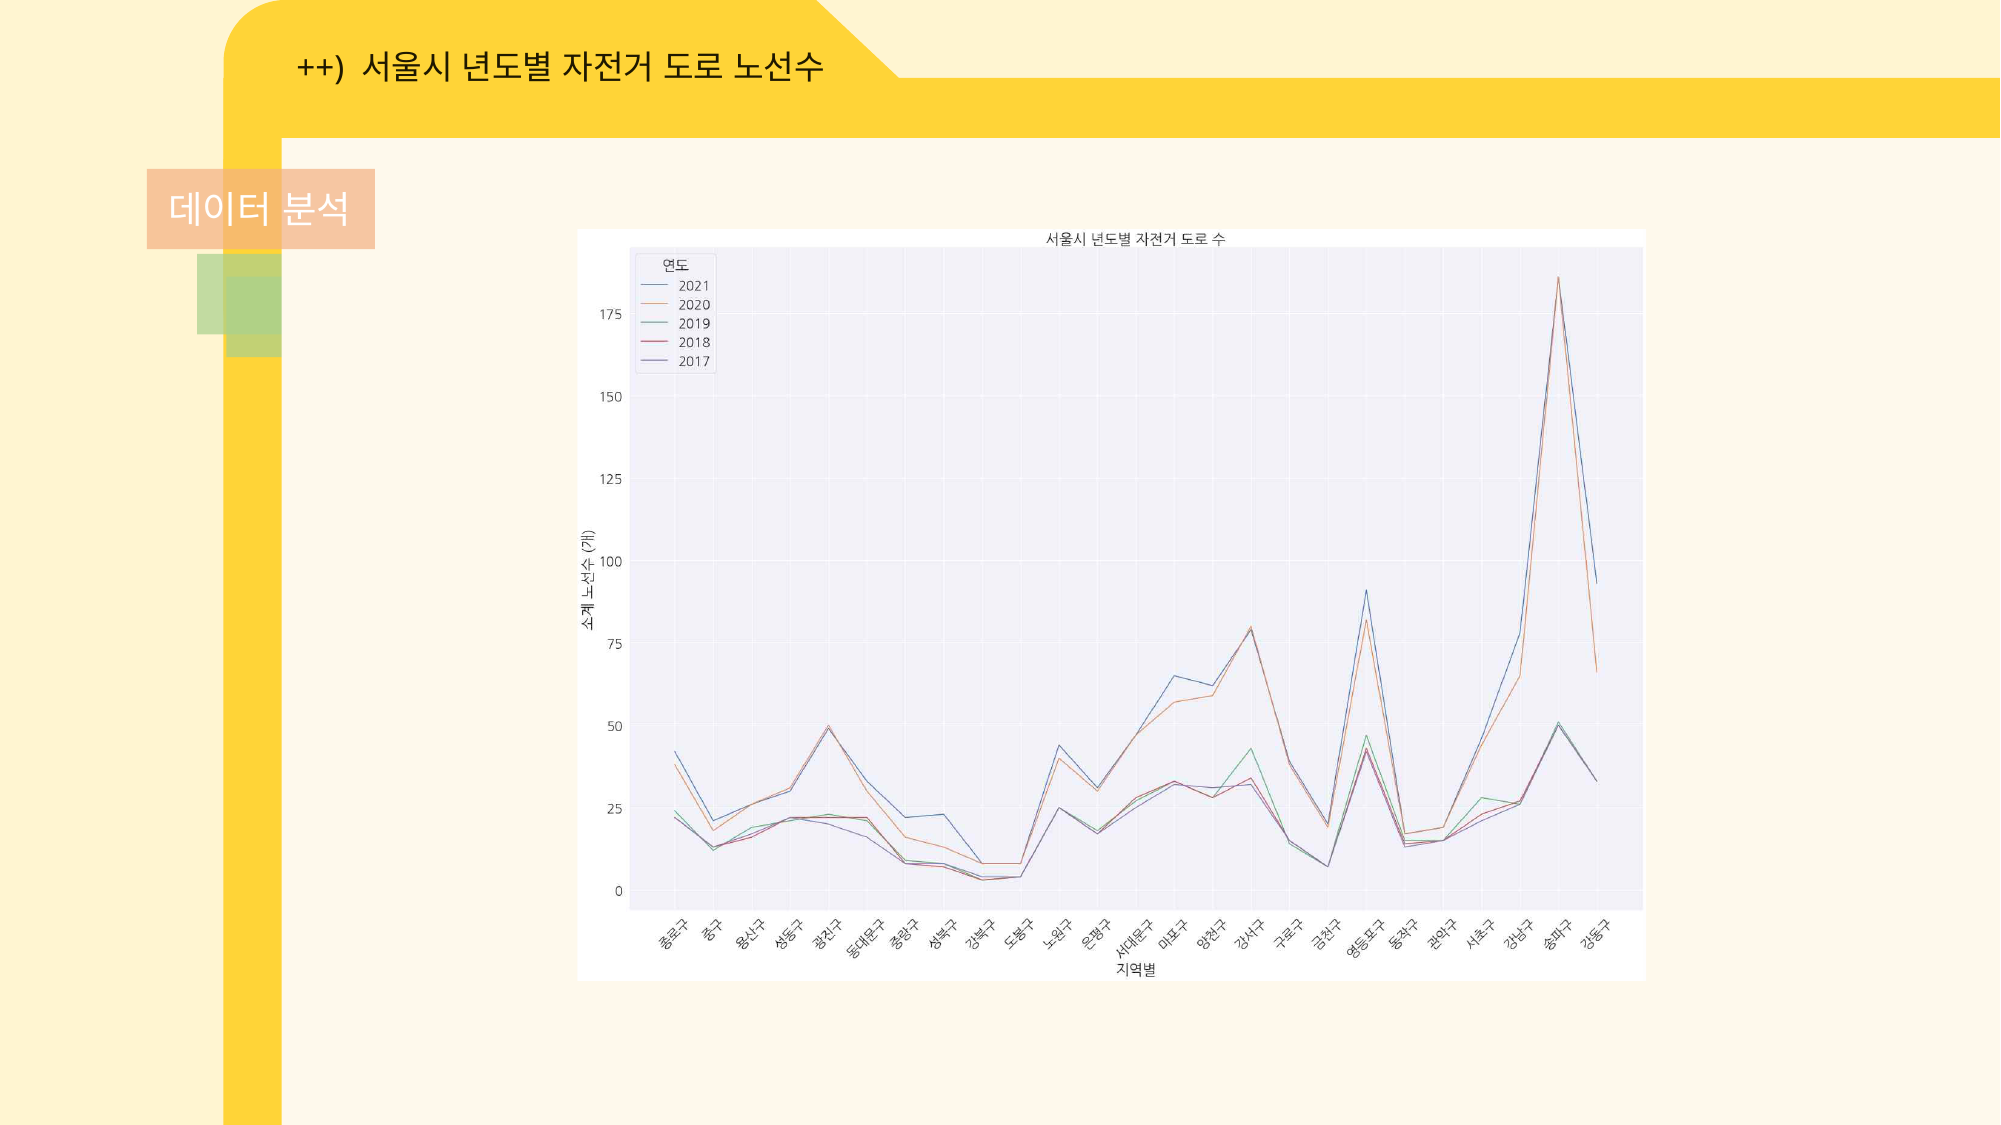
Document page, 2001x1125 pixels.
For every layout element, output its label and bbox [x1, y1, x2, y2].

picture [577, 228, 1647, 981]
text_box [146, 0, 2000, 1125]
